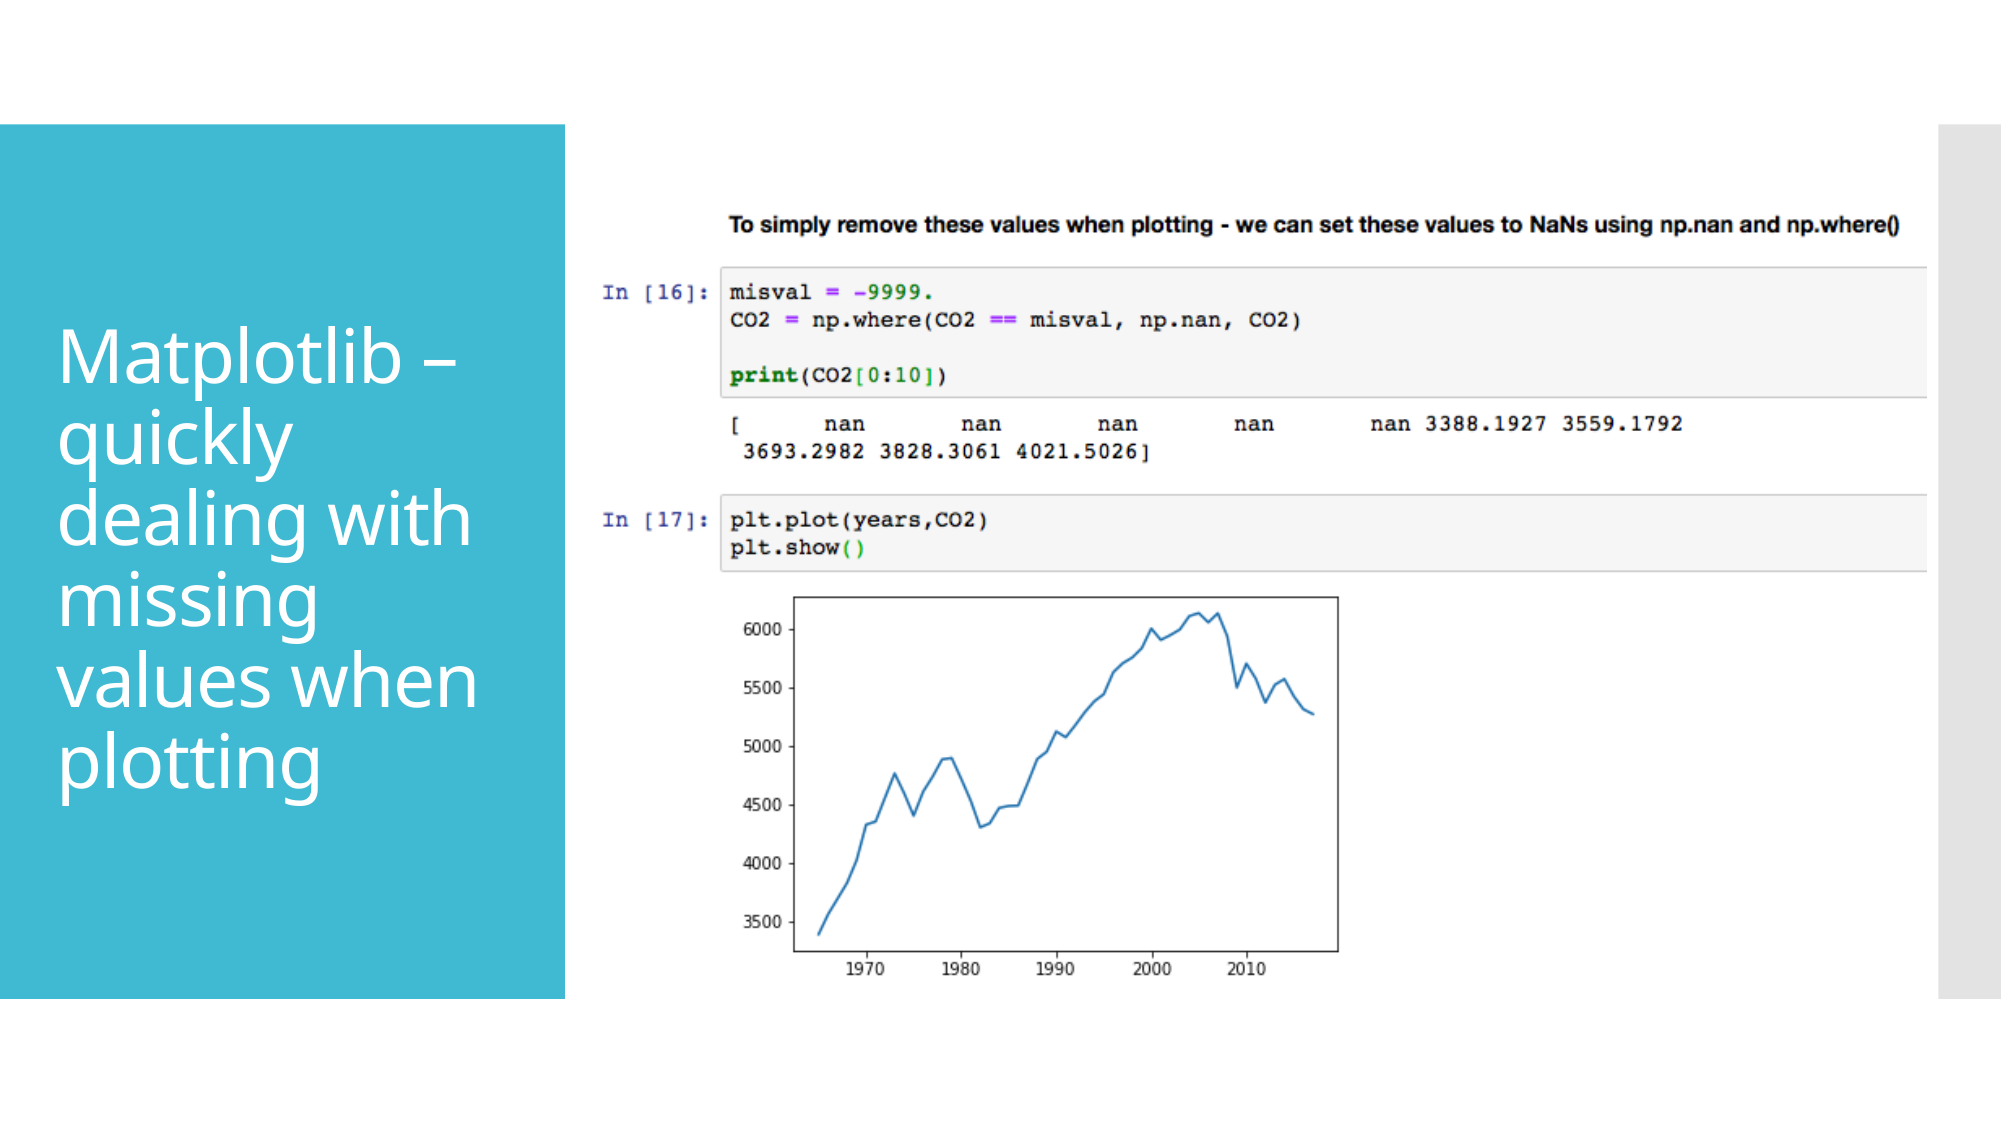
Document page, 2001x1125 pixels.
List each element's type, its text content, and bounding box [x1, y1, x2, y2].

title Matplotlib – quickly dealing with missing values when plotting [41, 184, 525, 940]
picture [583, 184, 1927, 1003]
